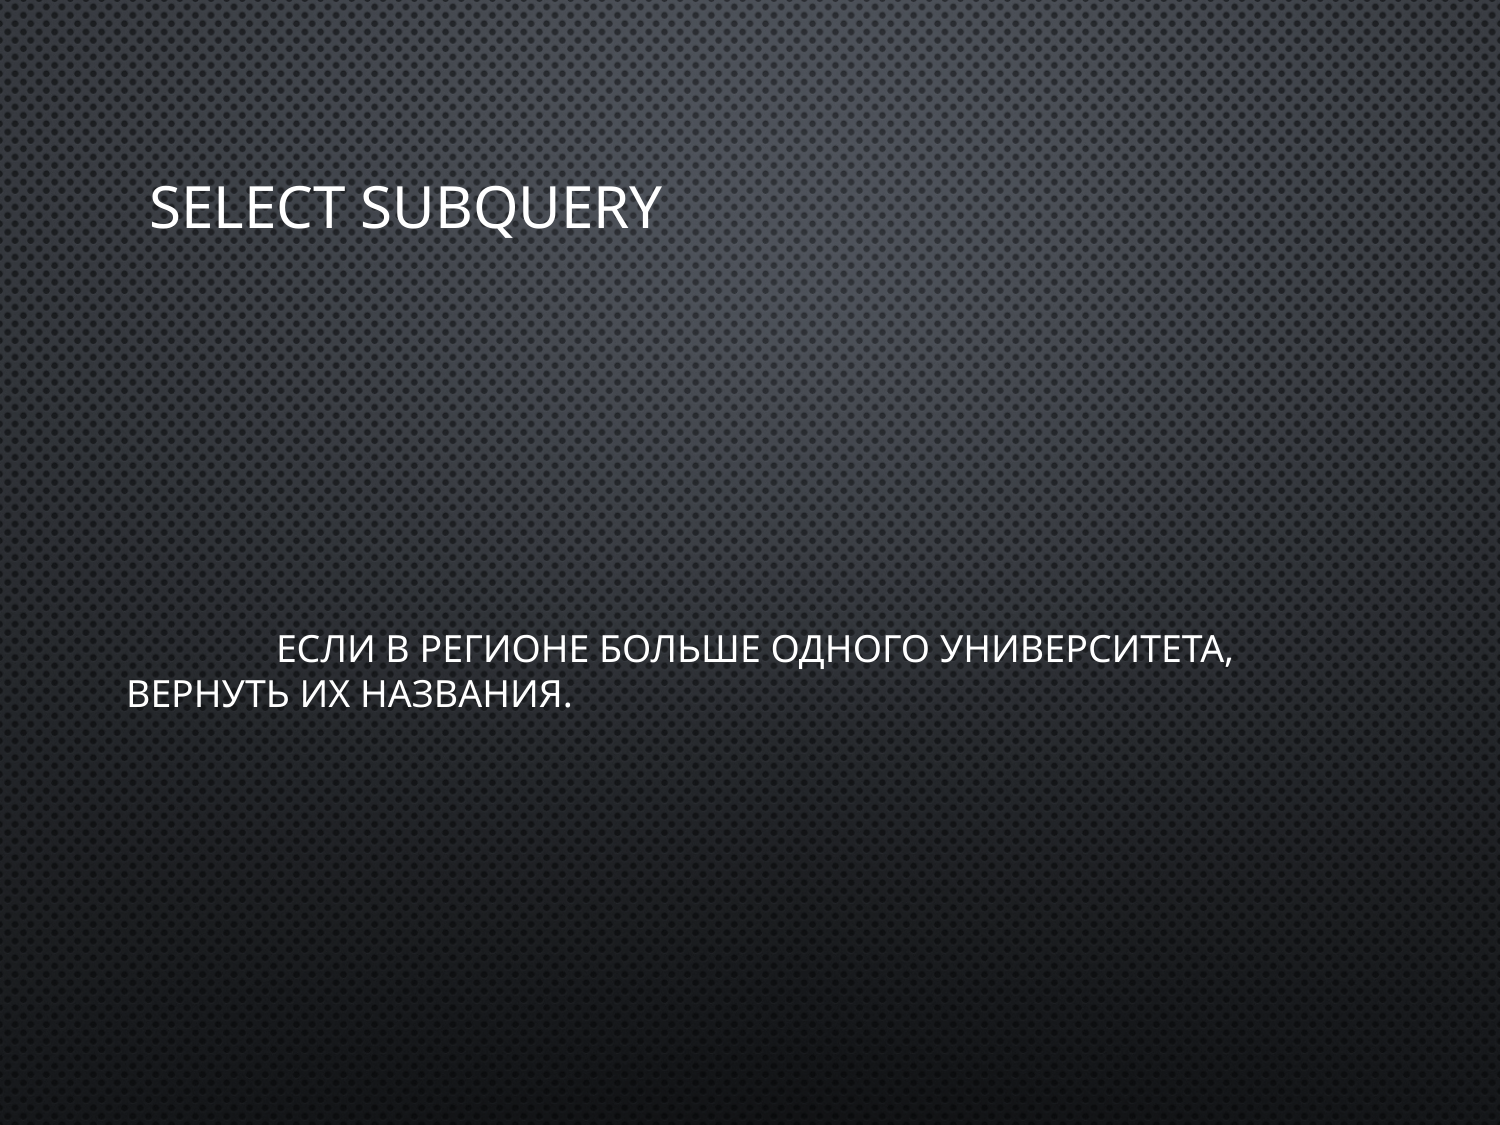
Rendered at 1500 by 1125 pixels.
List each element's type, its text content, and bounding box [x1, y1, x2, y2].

list Если в регионе больше одного университета, вернуть их названия. [110, 338, 1408, 1001]
title Select subquery [134, 97, 1367, 314]
